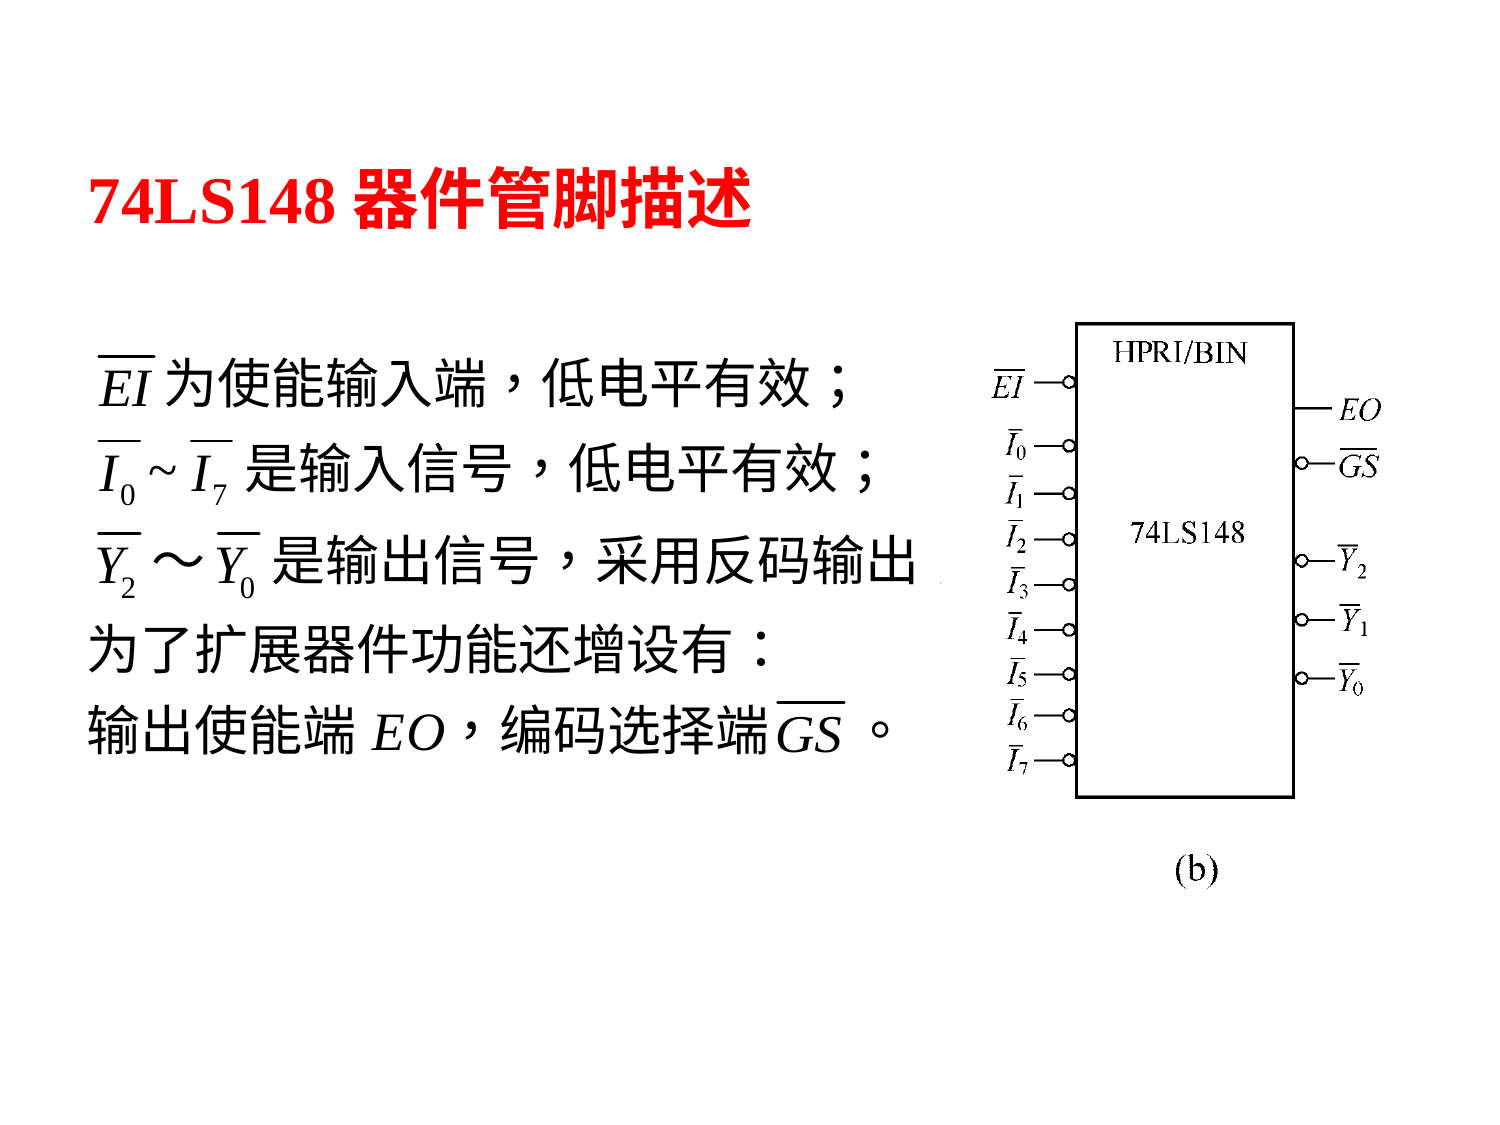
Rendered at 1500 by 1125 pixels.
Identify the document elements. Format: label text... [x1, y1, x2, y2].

picture [65, 337, 941, 768]
text_box 74LS148器件管脚描述 [72, 148, 1411, 887]
picture [962, 267, 1426, 929]
